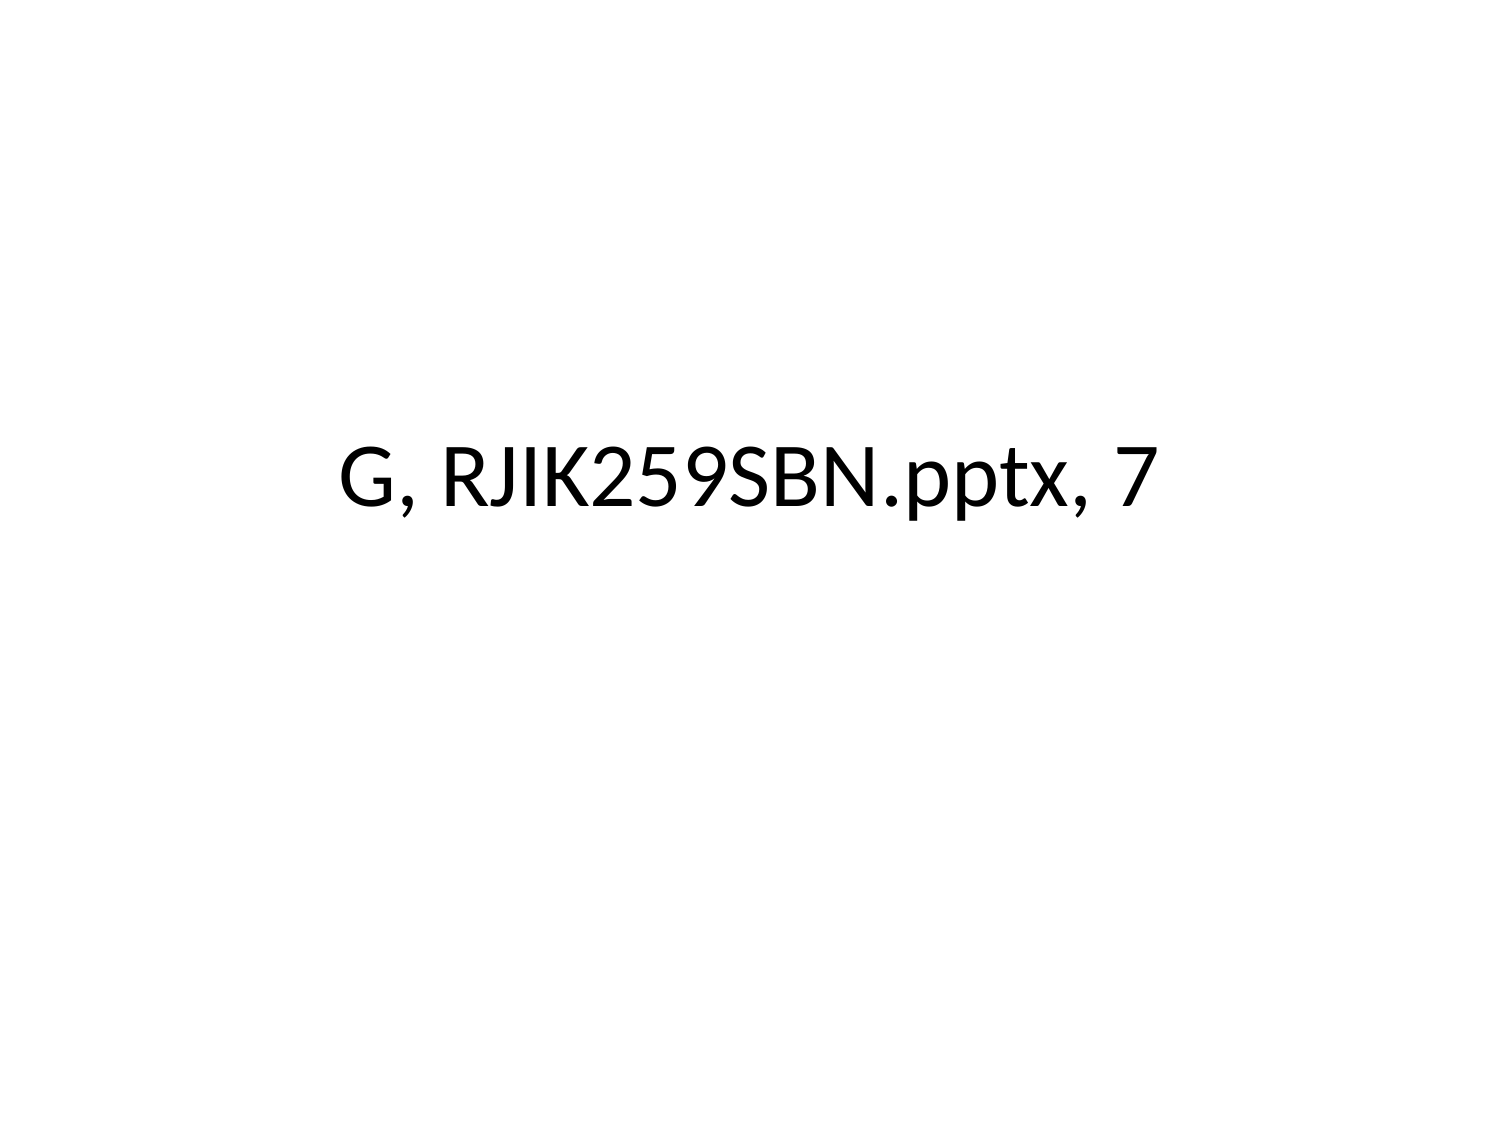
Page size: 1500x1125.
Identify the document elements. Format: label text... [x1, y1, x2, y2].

title G, RJIK259SBN.pptx, 7 [112, 349, 1388, 591]
